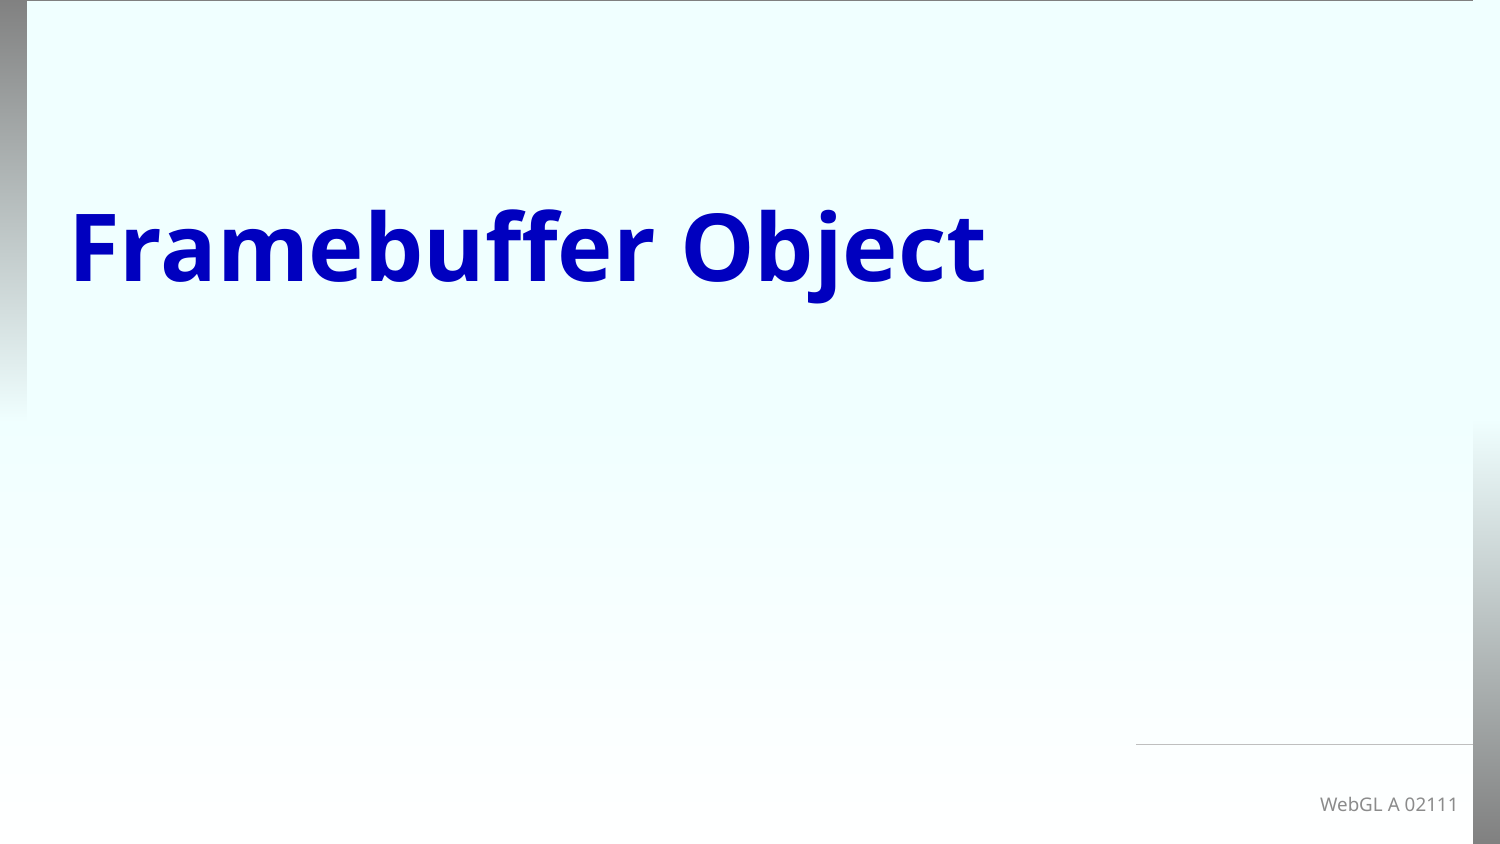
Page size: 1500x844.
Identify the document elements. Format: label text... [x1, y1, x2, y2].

title Framebuffer Object [53, 85, 1474, 310]
footer WebGL A 02111 [789, 781, 1474, 827]
